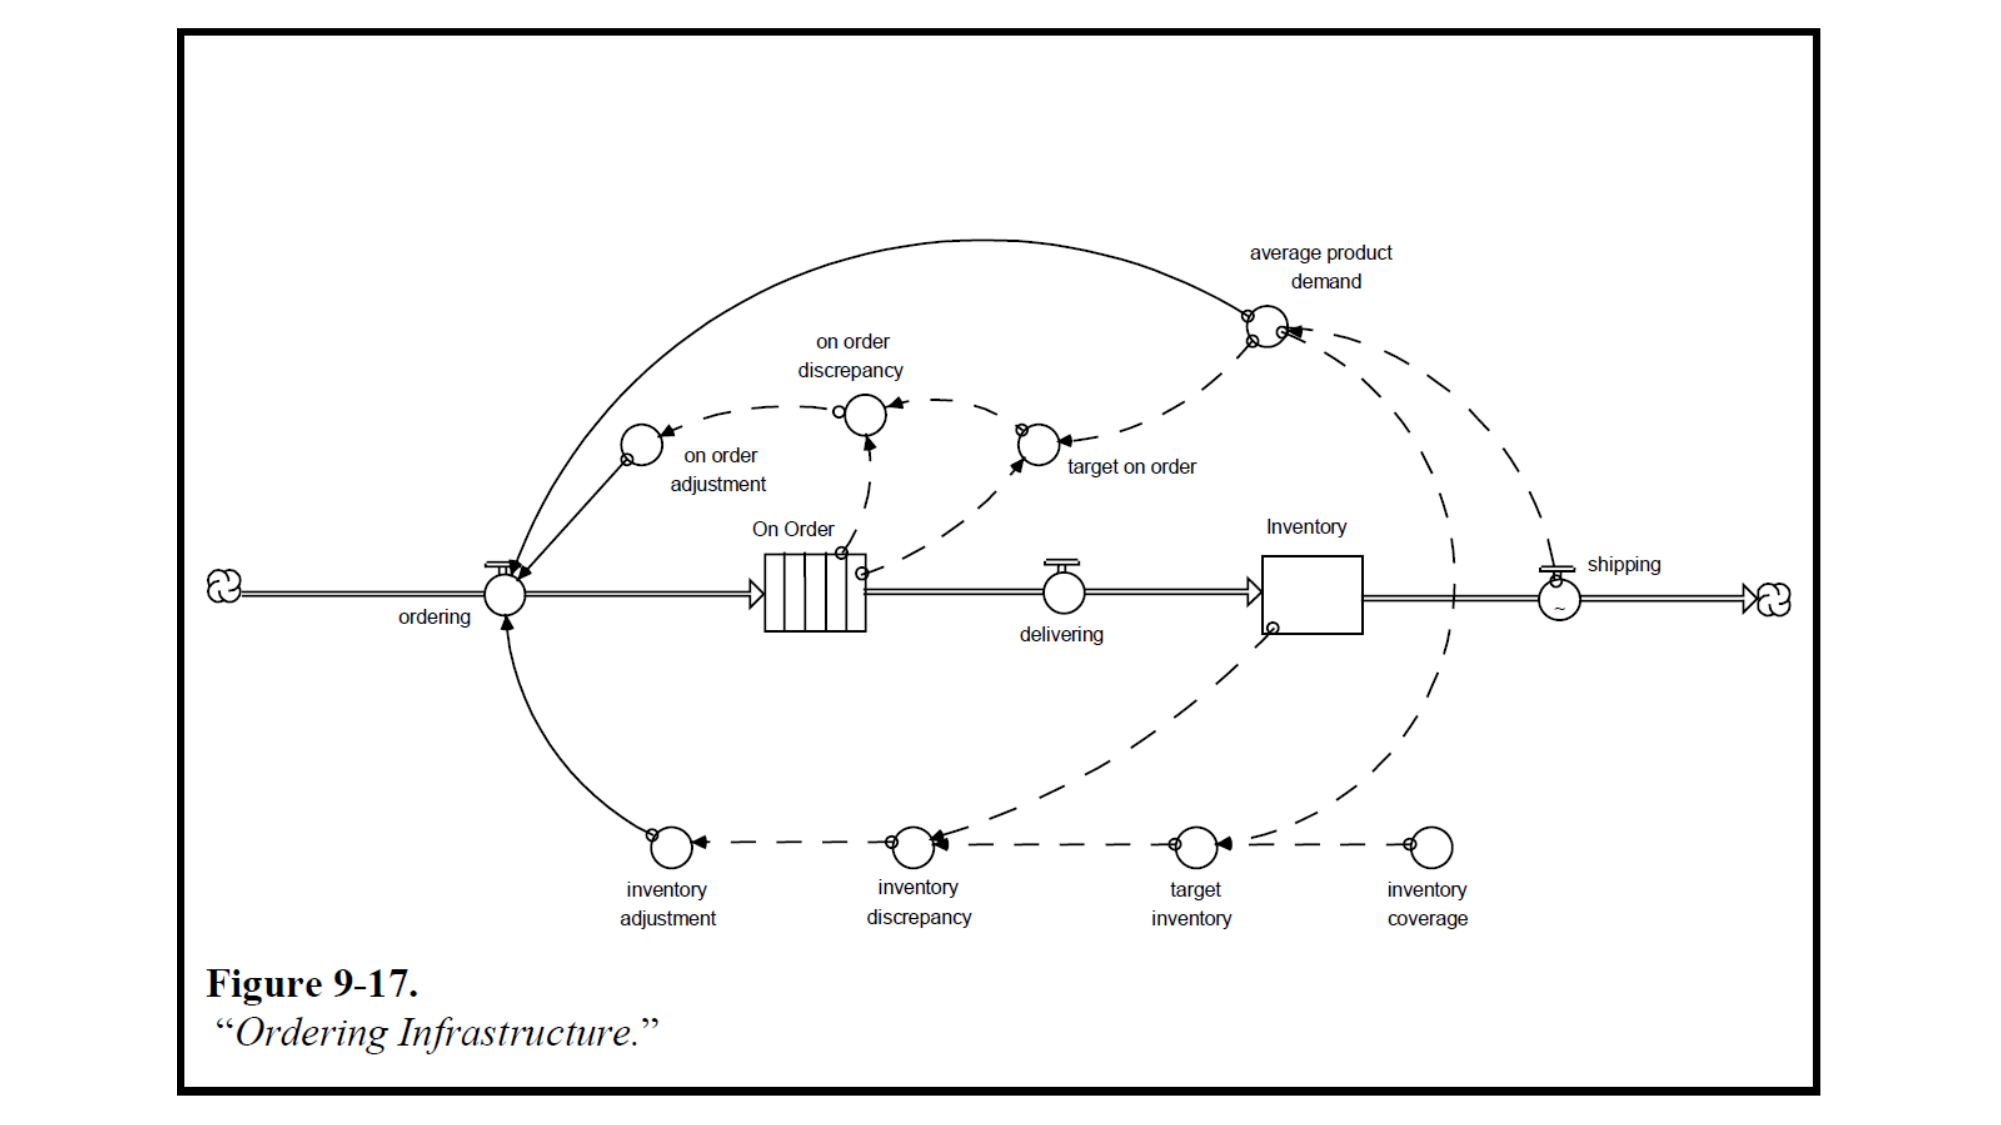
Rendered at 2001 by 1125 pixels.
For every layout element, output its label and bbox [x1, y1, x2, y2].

picture [177, 27, 1823, 1097]
